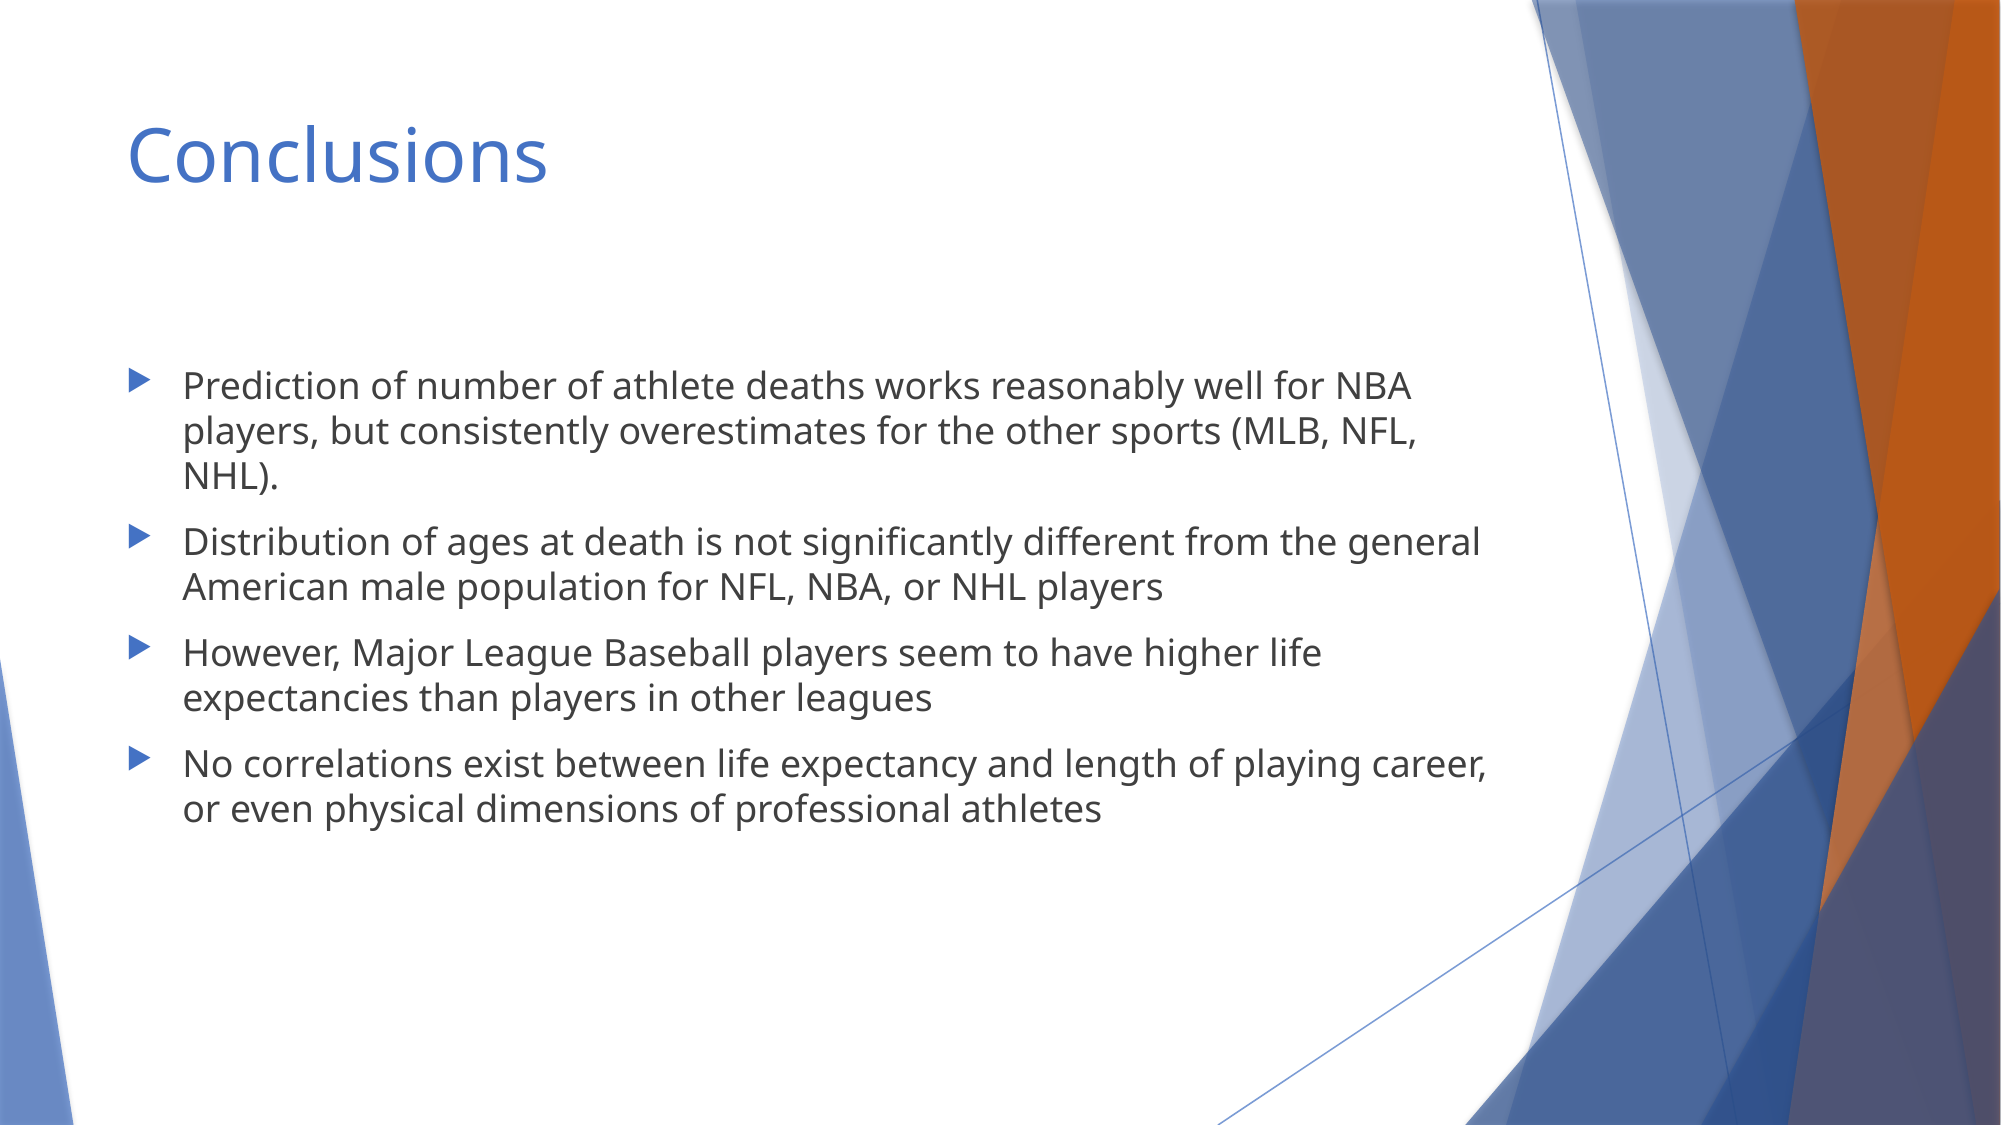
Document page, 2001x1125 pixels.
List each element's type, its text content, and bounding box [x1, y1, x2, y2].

title Conclusions [111, 99, 1522, 317]
list Prediction of number of athlete deaths works reasonably well for NBA players, but consistently overestimates for the other sports (MLB, NFL, NHL). Distribution of ages at death is not significantly different from the general American male population for NFL, NBA, or NHL players However, Major League Baseball players seem to have higher life expectancies than players in other leagues No correlations exist between life expectancy and length of playing career, or even physical dimensions of professional athletes [111, 354, 1522, 992]
